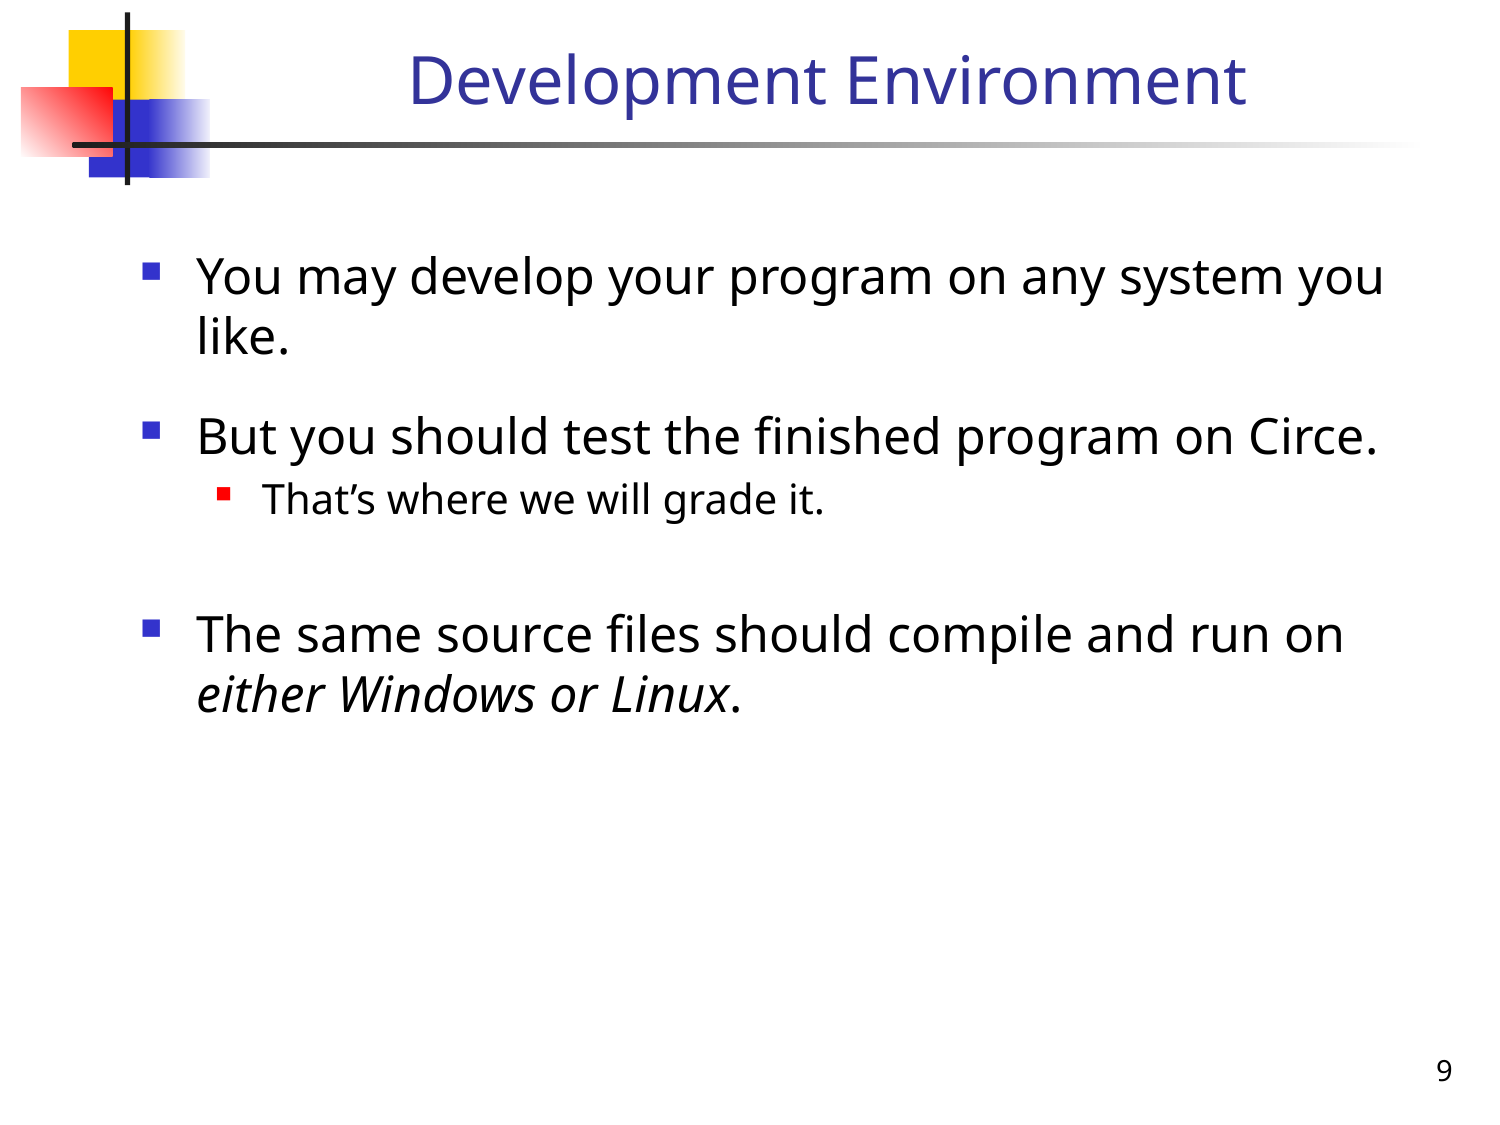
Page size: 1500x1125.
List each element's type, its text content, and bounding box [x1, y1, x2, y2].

title Development Environment [188, 35, 1468, 125]
slide_number 9 [1155, 1024, 1468, 1100]
list You may develop your program on any system you like. But you should test the finished program on Circe. That’s where we will grade it. The same source files should compile and run on either Windows or Linux. [125, 237, 1469, 1006]
